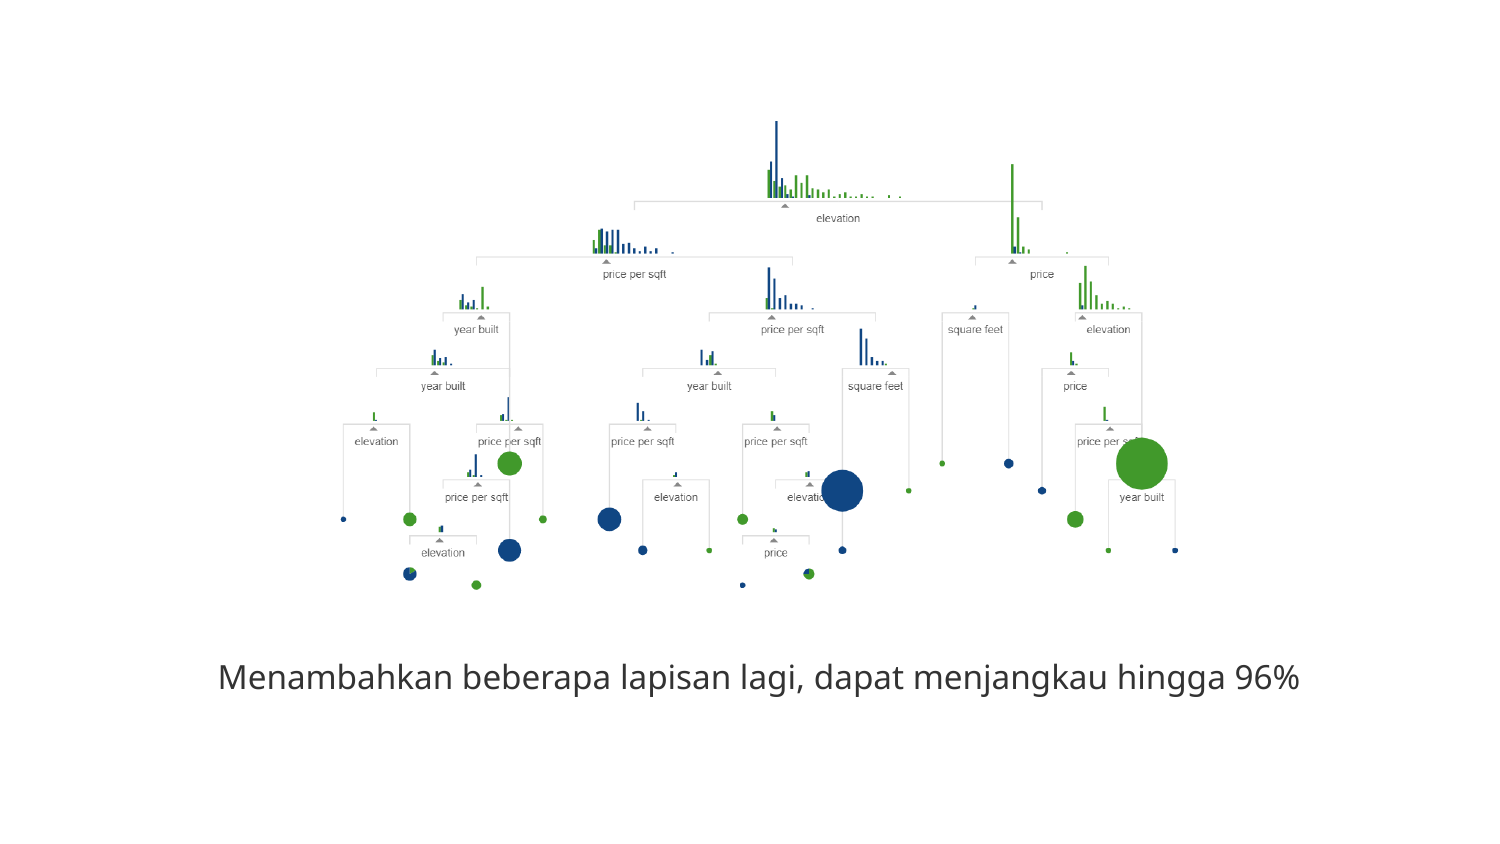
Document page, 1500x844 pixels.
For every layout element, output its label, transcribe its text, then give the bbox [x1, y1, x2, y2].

picture [286, 96, 1200, 627]
list Menambahkan beberapa lapisan lagi, dapat menjangkau hingga 96% [61, 635, 1459, 770]
